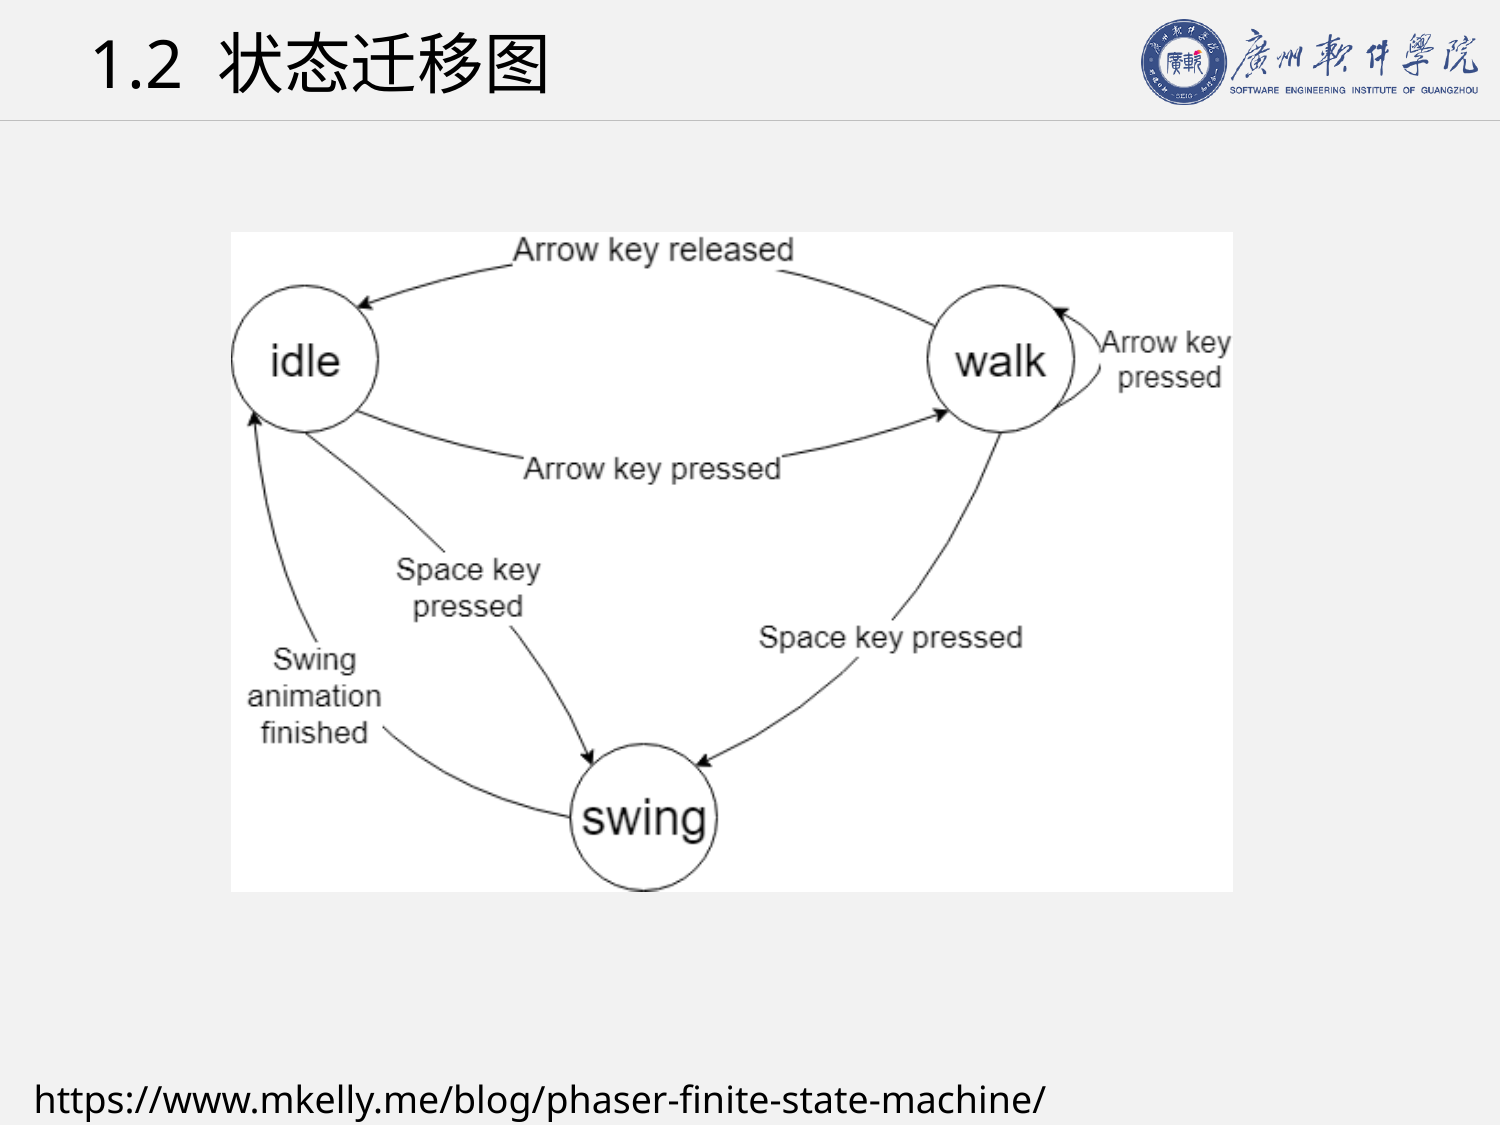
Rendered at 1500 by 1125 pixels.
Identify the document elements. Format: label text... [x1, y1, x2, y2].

picture [231, 232, 1233, 892]
picture [1141, 19, 1478, 105]
title 1.2 状态迁移图 [75, 23, 830, 117]
text_box https://www.mkelly.me/blog/phaser-finite-state-machine/ [18, 1069, 1446, 1125]
